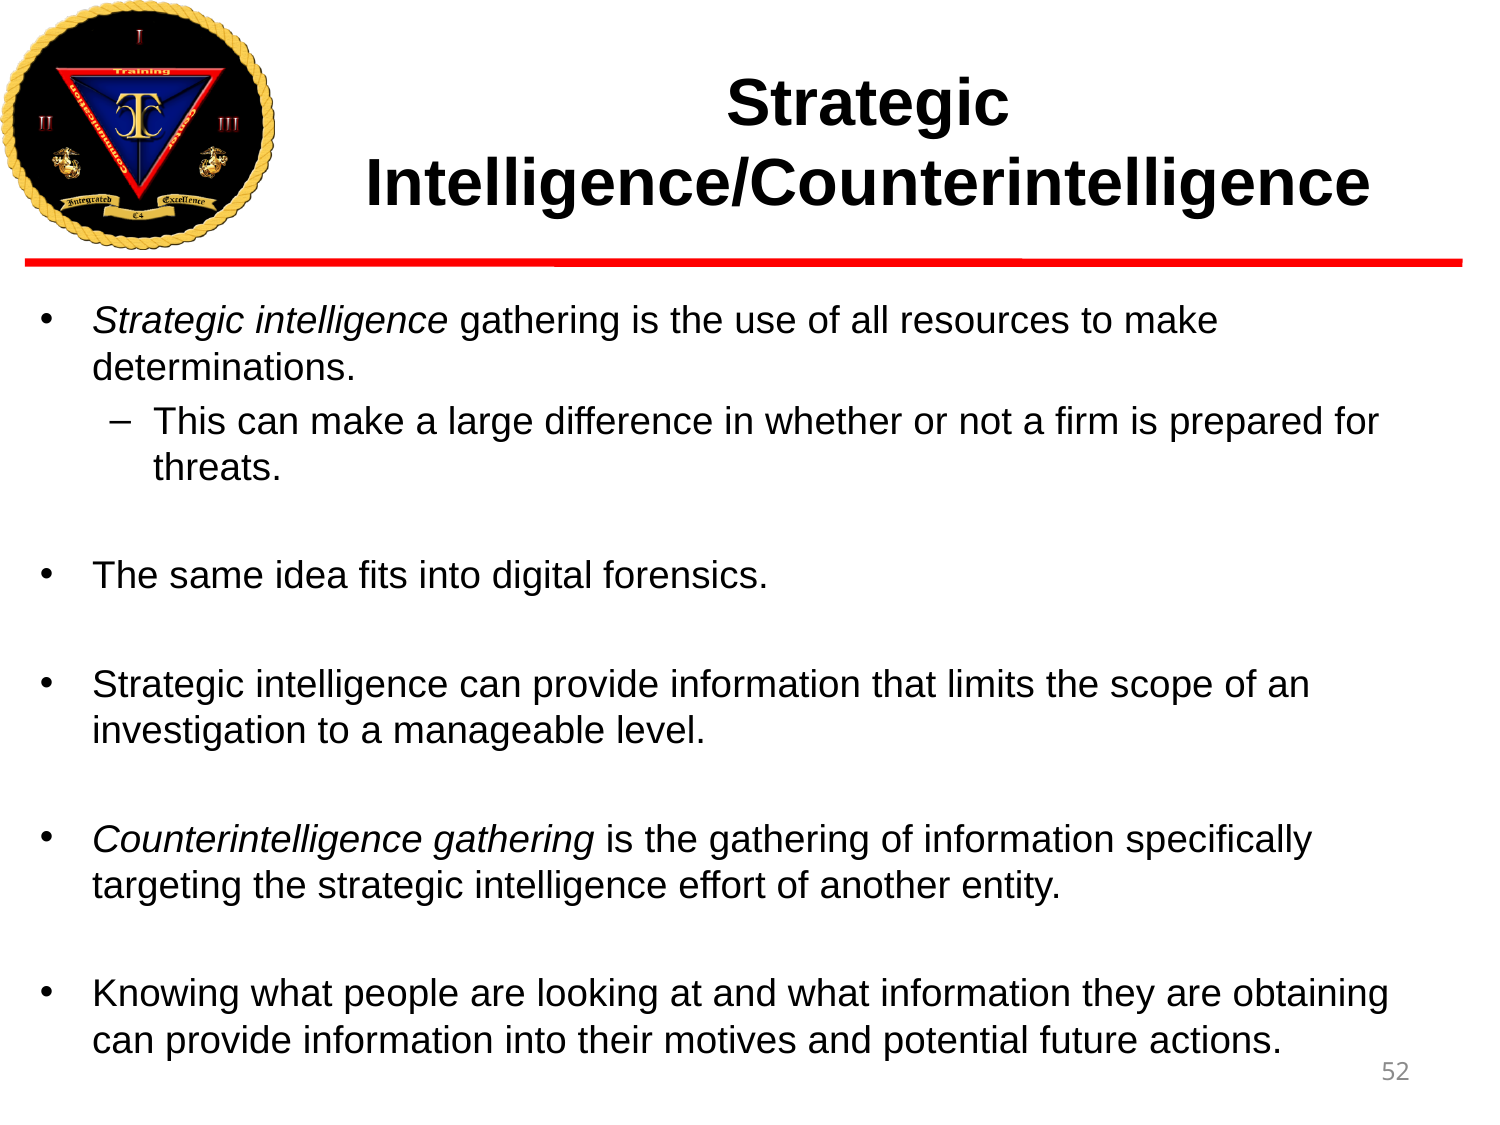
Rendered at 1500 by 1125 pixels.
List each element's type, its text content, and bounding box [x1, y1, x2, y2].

picture [0, 0, 275, 250]
list Strategic intelligence gathering is the use of all resources to make determinations. This can make a large difference in whether or not a firm is prepared for threats. The same idea fits into digital forensics. Strategic intelligence can provide information that limits the scope of an investigation to a manageable level. Counterintelligence gathering is the gathering of information specifically targeting the strategic intelligence effort of another entity. Knowing what people are looking at and what information they are obtaining can provide information into their motives and potential future actions. [24, 287, 1463, 1081]
title Strategic Intelligence/Counterintelligence [274, 44, 1463, 233]
slide_number 52 [1074, 1042, 1425, 1103]
